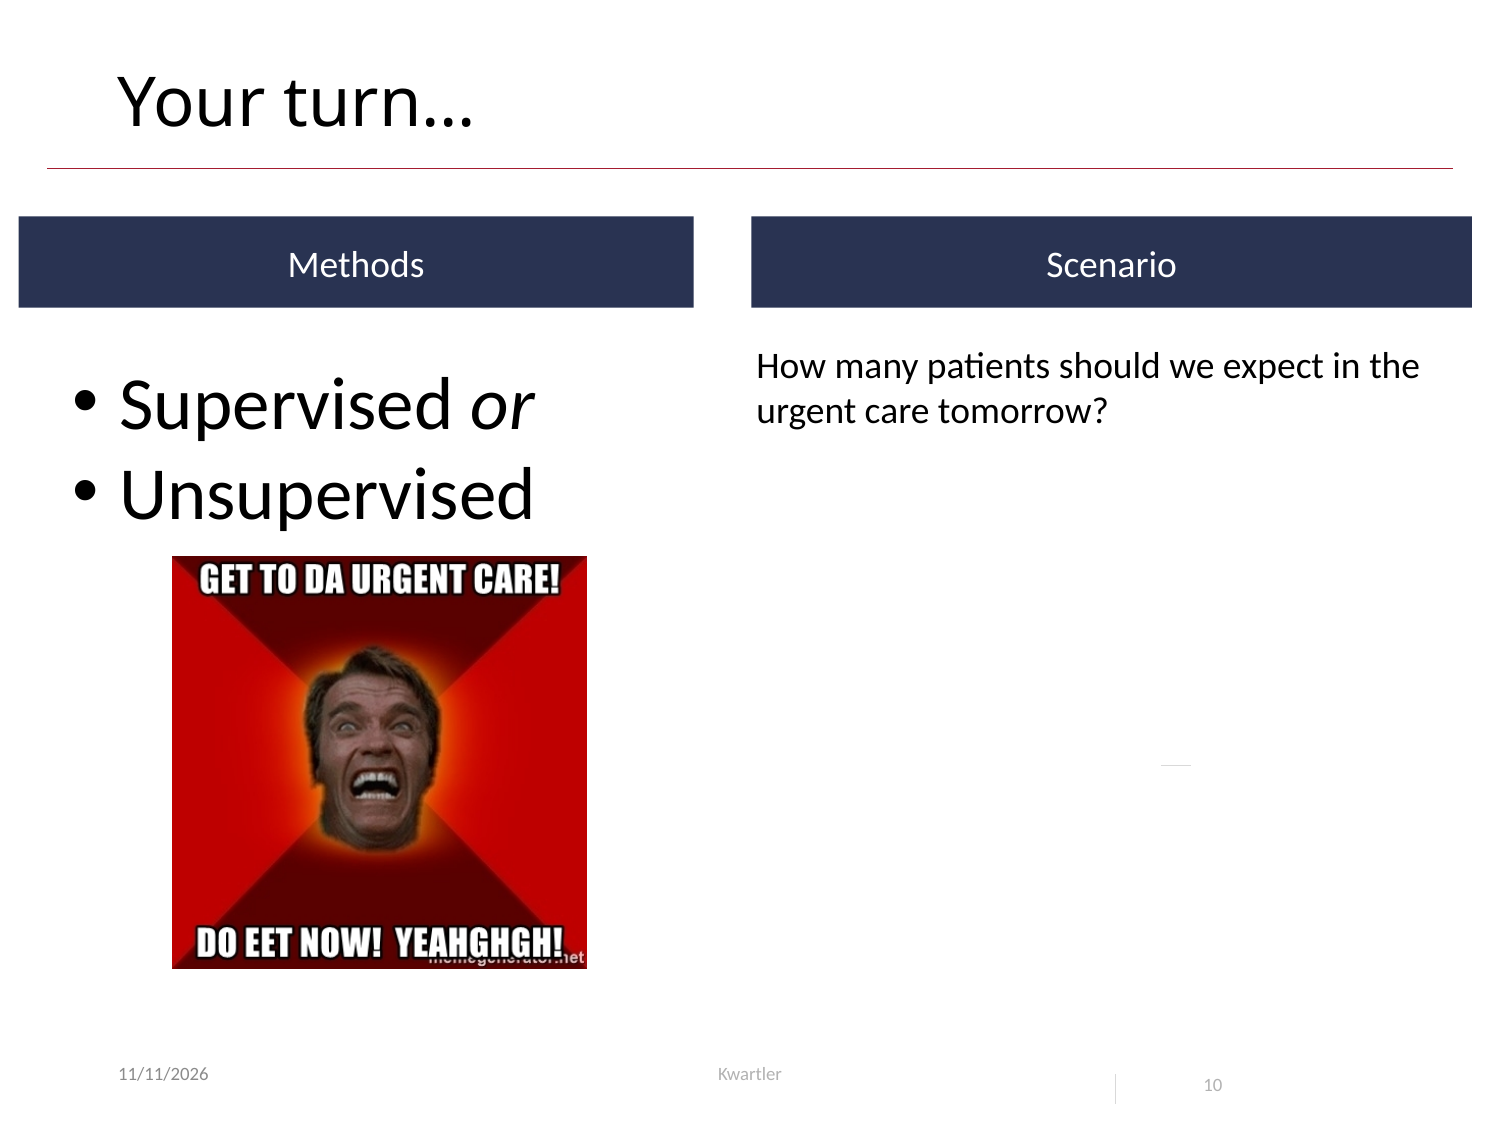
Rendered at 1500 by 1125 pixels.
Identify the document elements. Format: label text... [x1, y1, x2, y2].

picture [172, 556, 587, 969]
title Your turn… [103, 59, 1397, 157]
text_box Methods [18, 215, 695, 309]
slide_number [103, 1042, 441, 1103]
slide_number 10 [1188, 1042, 1330, 1103]
footer Kwartler [496, 1042, 1004, 1103]
text_box Supervised or Unsupervised [57, 346, 551, 542]
text_box Scenario [750, 215, 1473, 309]
text_box How many patients should we expect in the urgent care tomorrow? [741, 334, 1488, 439]
